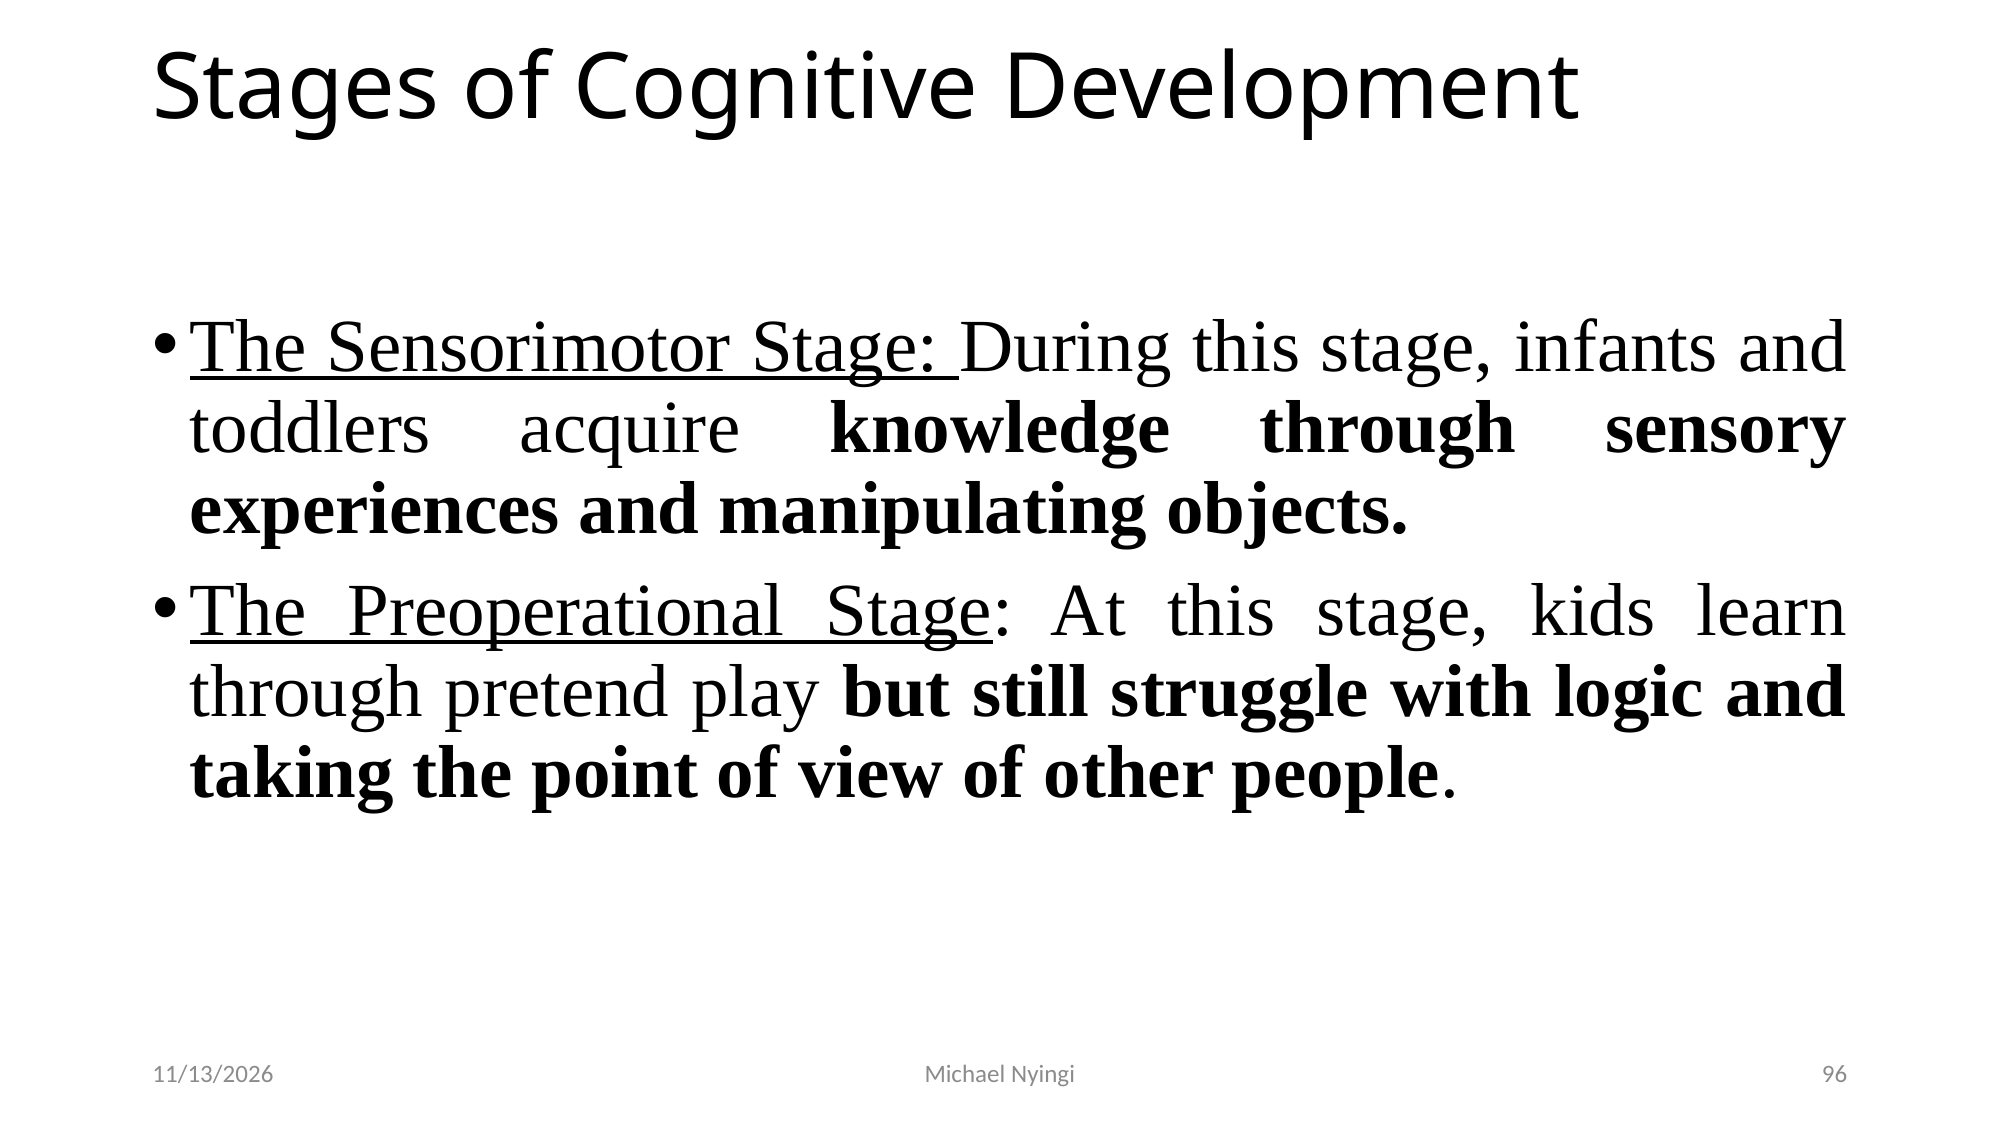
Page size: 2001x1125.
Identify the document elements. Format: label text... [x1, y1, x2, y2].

slide_number 96 [1412, 1042, 1863, 1103]
list The Sensorimotor Stage: During this stage, infants and toddlers acquire knowledge through sensory experiences and manipulating objects. The Preoperational Stage: At this stage, kids learn through pretend play but still struggle with logic and taking the point of view of other people. [137, 299, 1863, 1014]
footer Michael Nyingi [662, 1042, 1338, 1103]
title Stages of Cognitive Development [137, 10, 1863, 168]
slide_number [137, 1042, 588, 1103]
